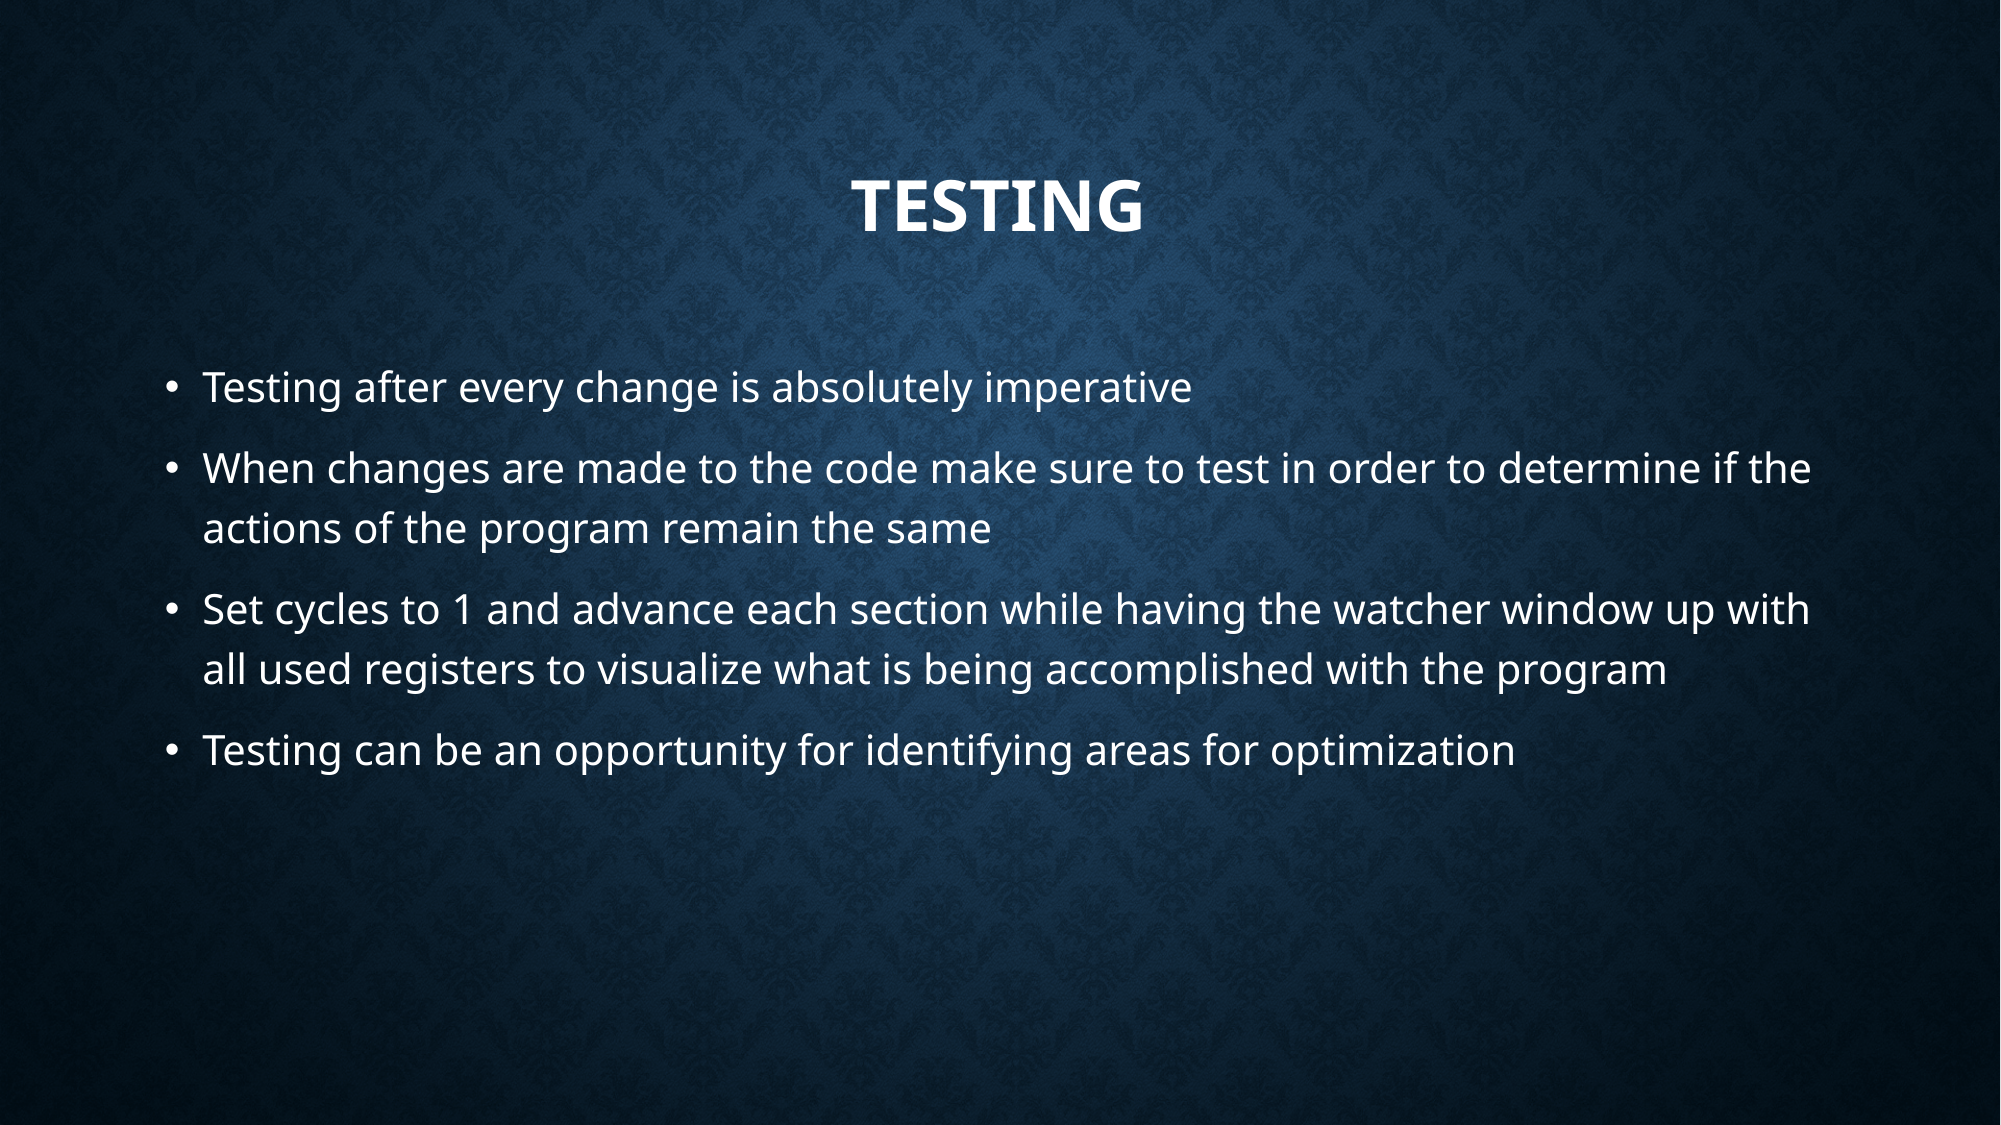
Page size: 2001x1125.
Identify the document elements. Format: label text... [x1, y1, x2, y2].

list Testing after every change is absolutely imperative When changes are made to the code make sure to test in order to determine if the actions of the program remain the same Set cycles to 1 and advance each section while having the watcher window up with all used registers to visualize what is being accomplished with the program Testing can be an opportunity for identifying areas for optimization [149, 343, 1849, 950]
title Testing [149, 99, 1849, 318]
